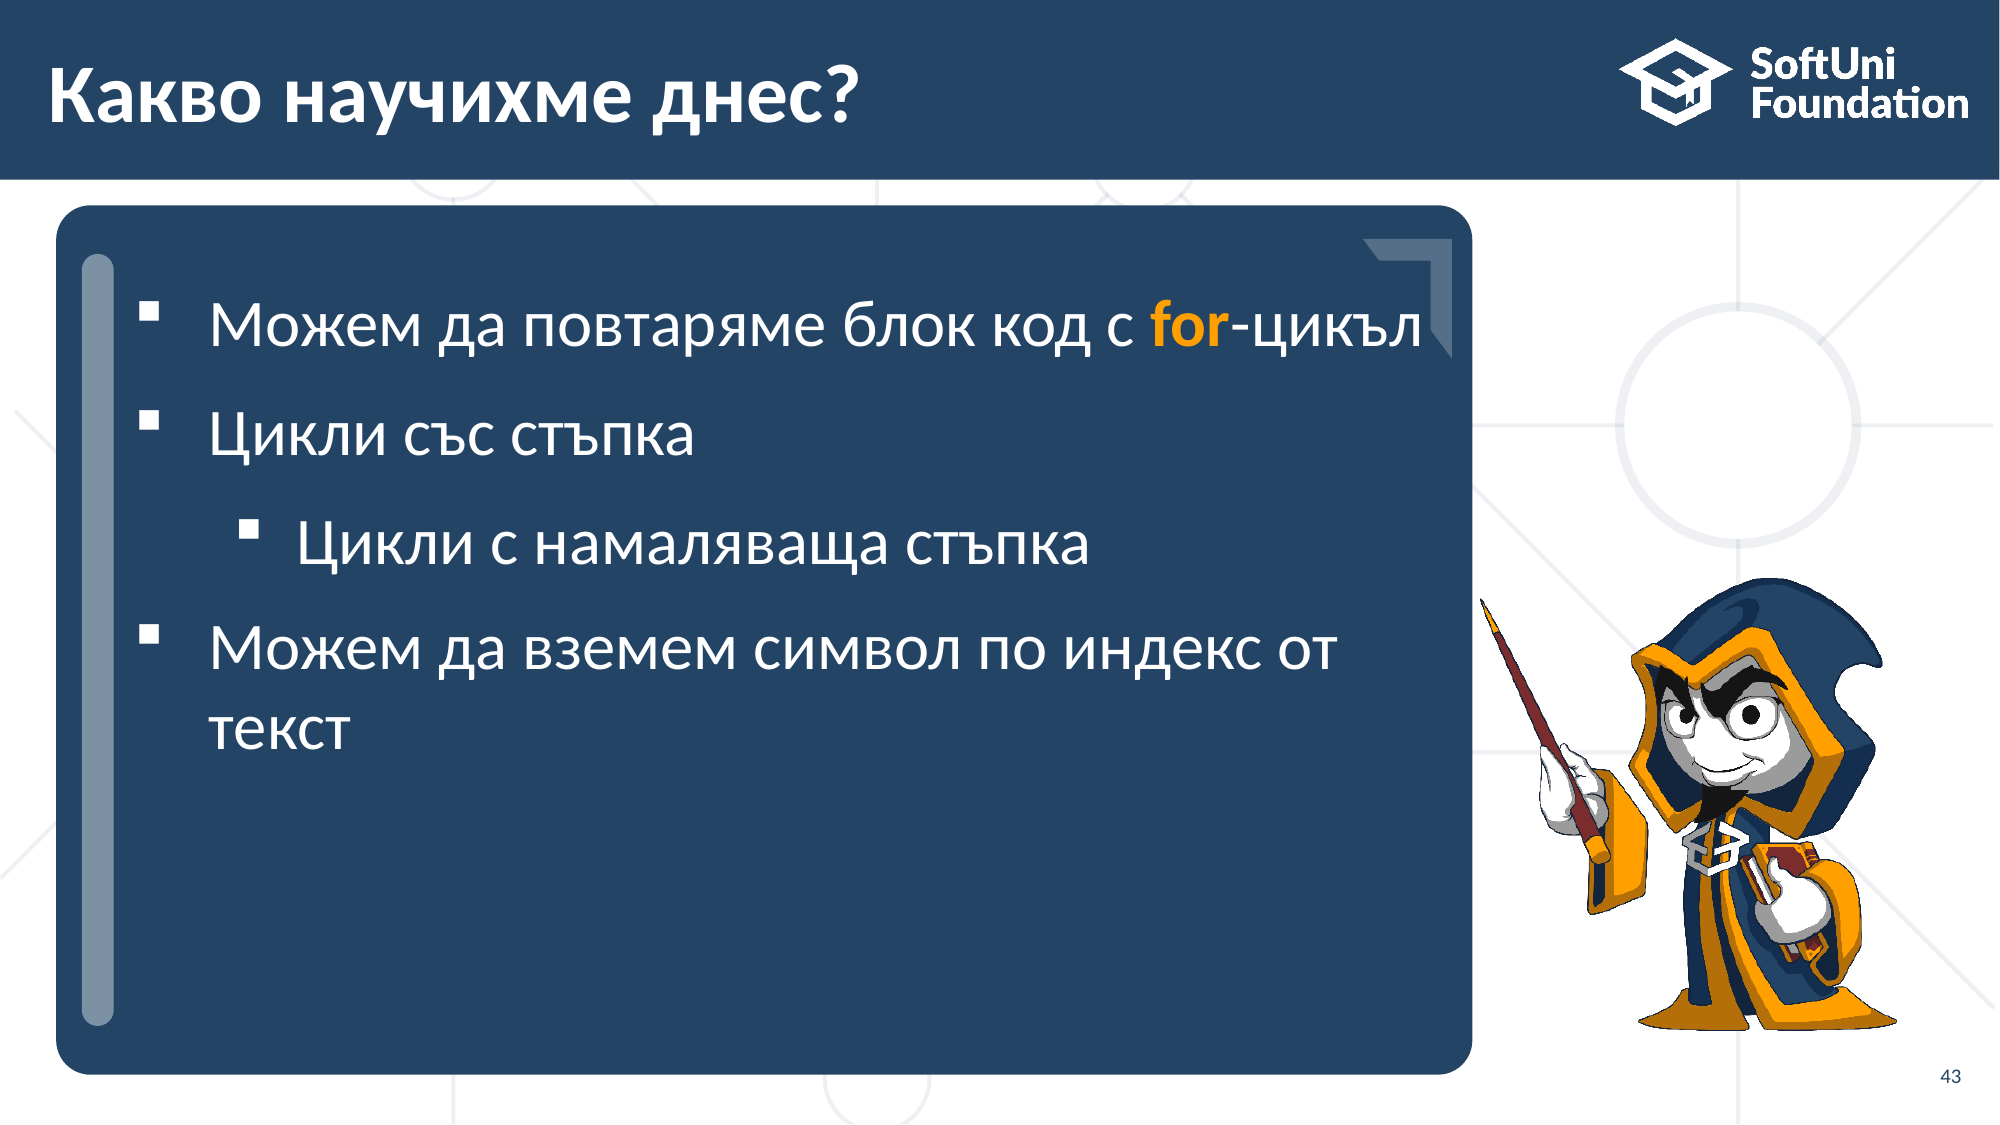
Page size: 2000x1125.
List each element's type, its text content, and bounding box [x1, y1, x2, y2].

picture [1464, 537, 1938, 1050]
picture [1618, 38, 1968, 126]
slide_number 43 [1896, 1049, 1968, 1101]
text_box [55, 205, 1473, 1075]
title Какво научихме днес? [31, 16, 1591, 162]
